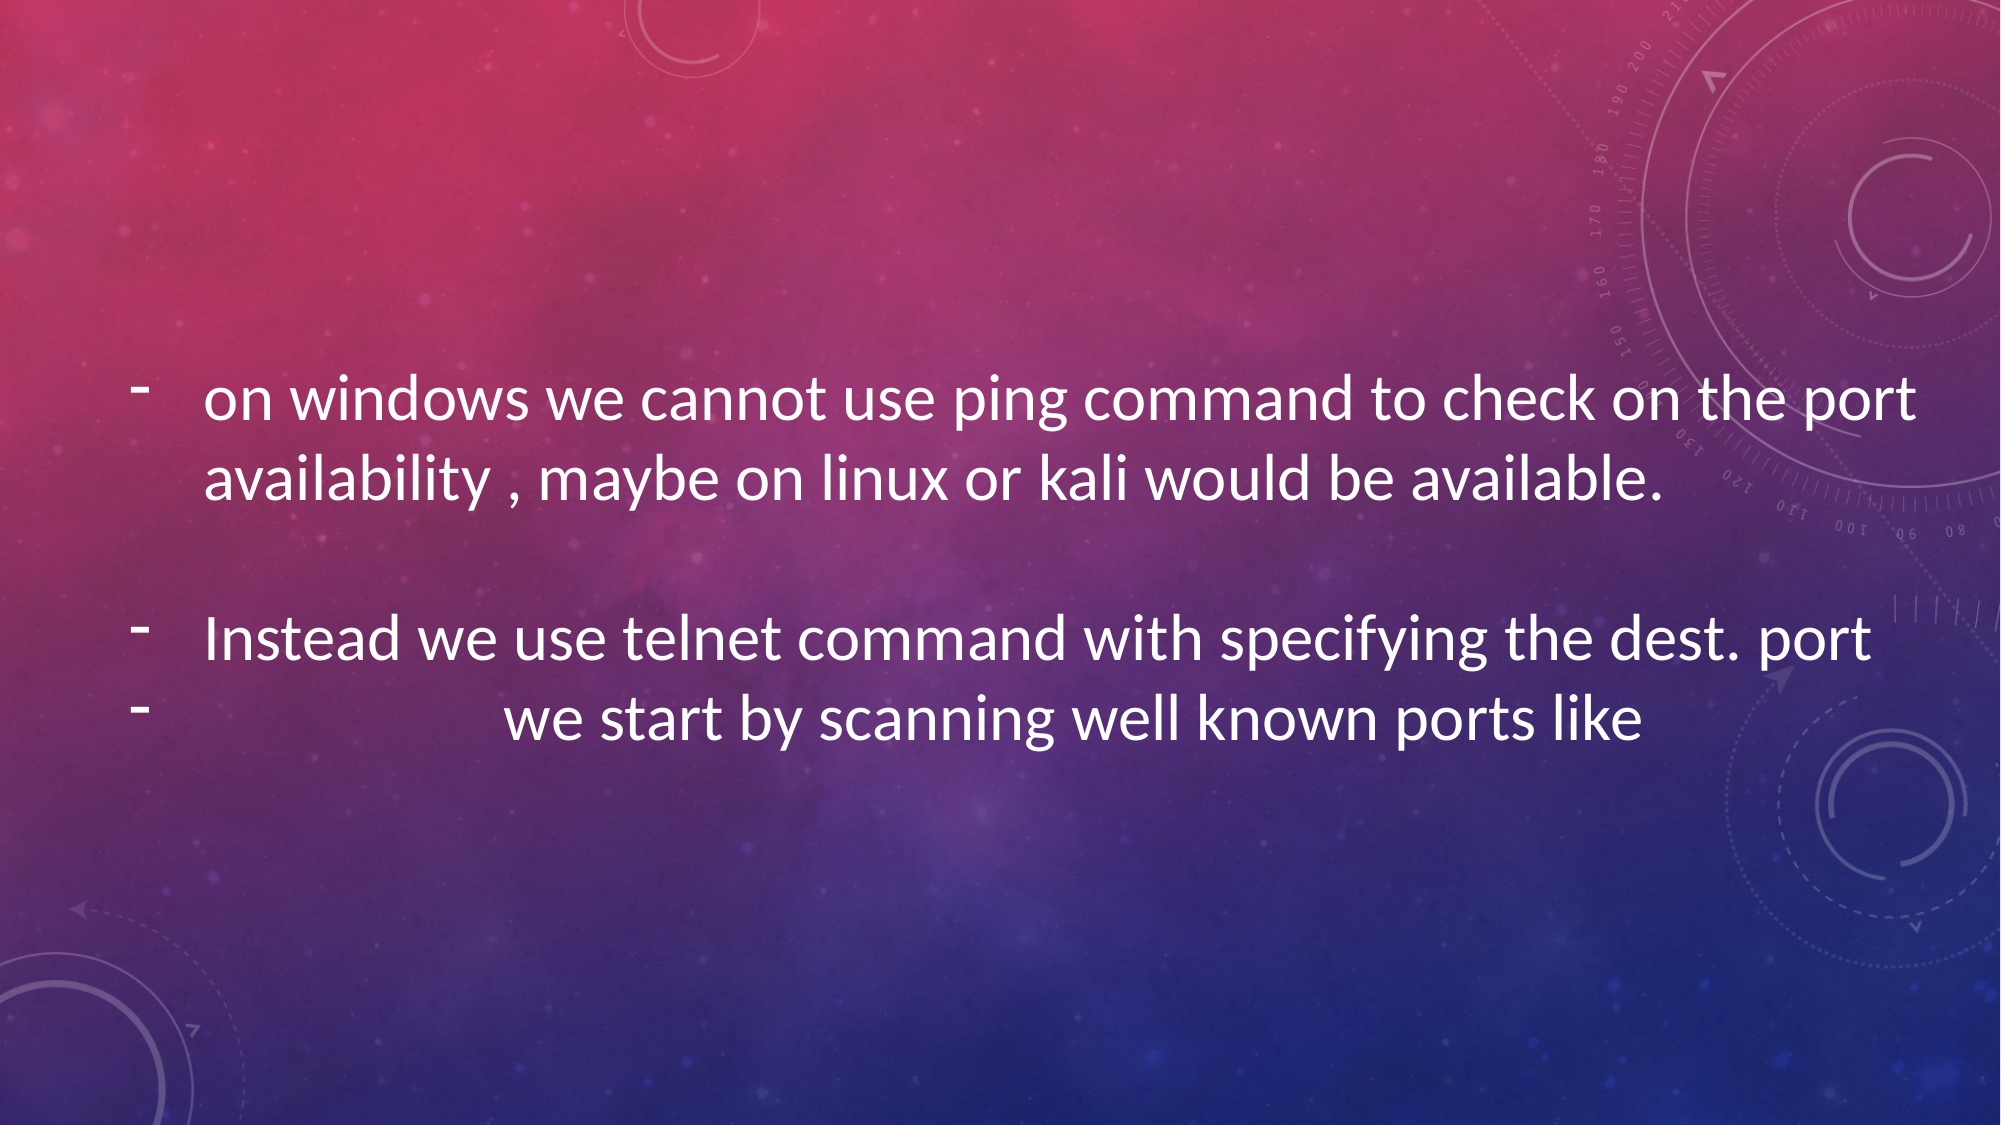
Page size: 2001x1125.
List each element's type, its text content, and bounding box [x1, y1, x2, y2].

picture [0, 0, 2001, 1125]
text_box on windows we cannot use ping command to check on the port availability , maybe on linux or kali would be available. Instead we use telnet command with specifying the dest. port we start by scanning well known ports like [114, 346, 2000, 931]
